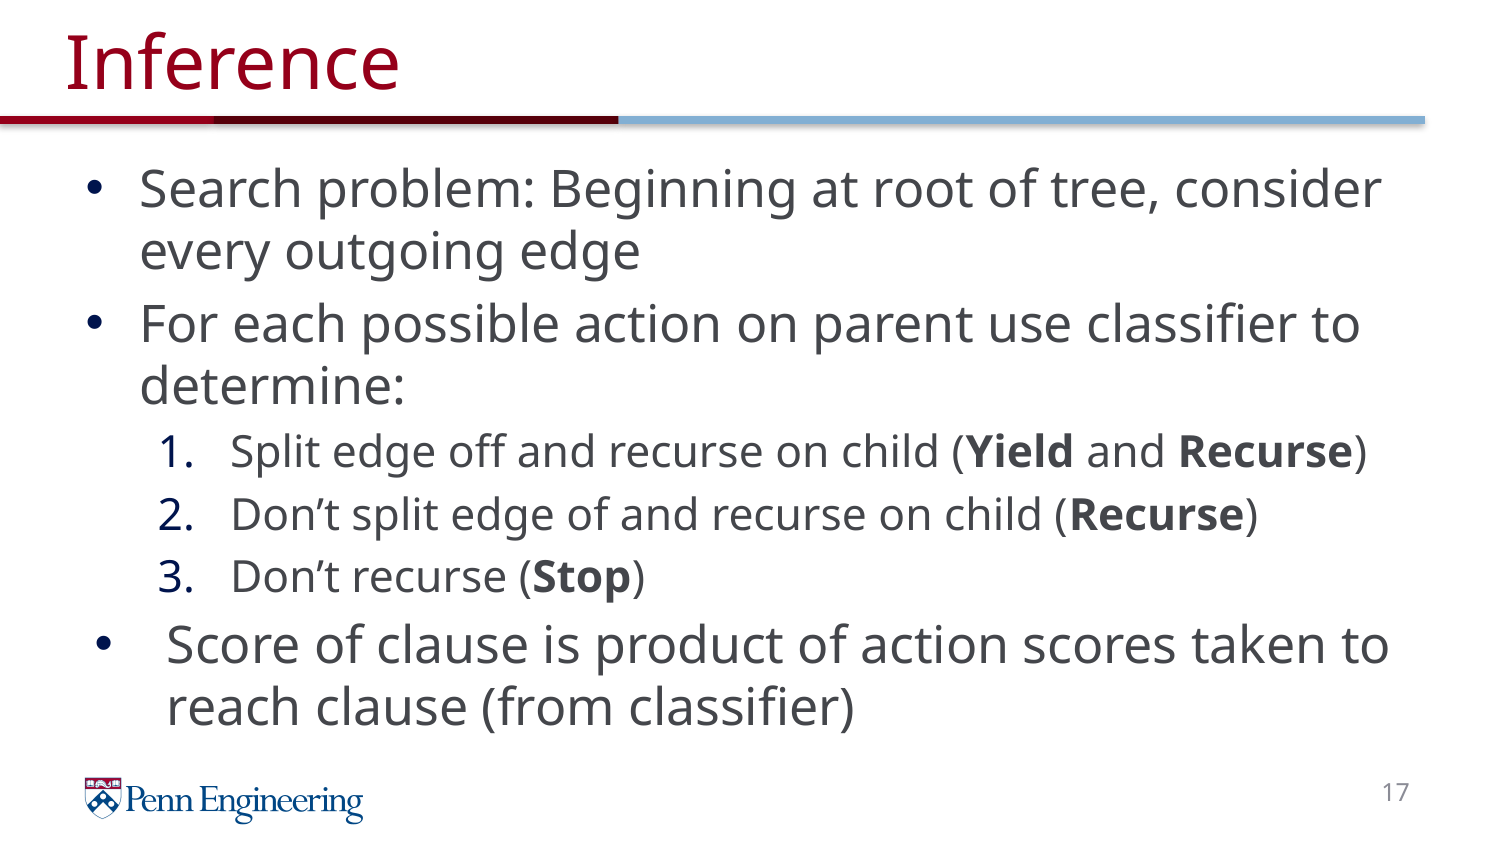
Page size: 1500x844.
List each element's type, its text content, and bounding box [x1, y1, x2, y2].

picture [75, 770, 372, 828]
list Search problem: Beginning at root of tree, consider every outgoing edge For each possible action on parent use classifier to determine: Split edge off and recurse on child (Yield and Recurse) Don’t split edge of and recurse on child (Recurse) Don’t recurse (Stop) Score of clause is product of action scores taken to reach clause (from classifier) [70, 148, 1421, 754]
slide_number 17 [1074, 770, 1425, 816]
title Inference [50, 2, 1401, 117]
